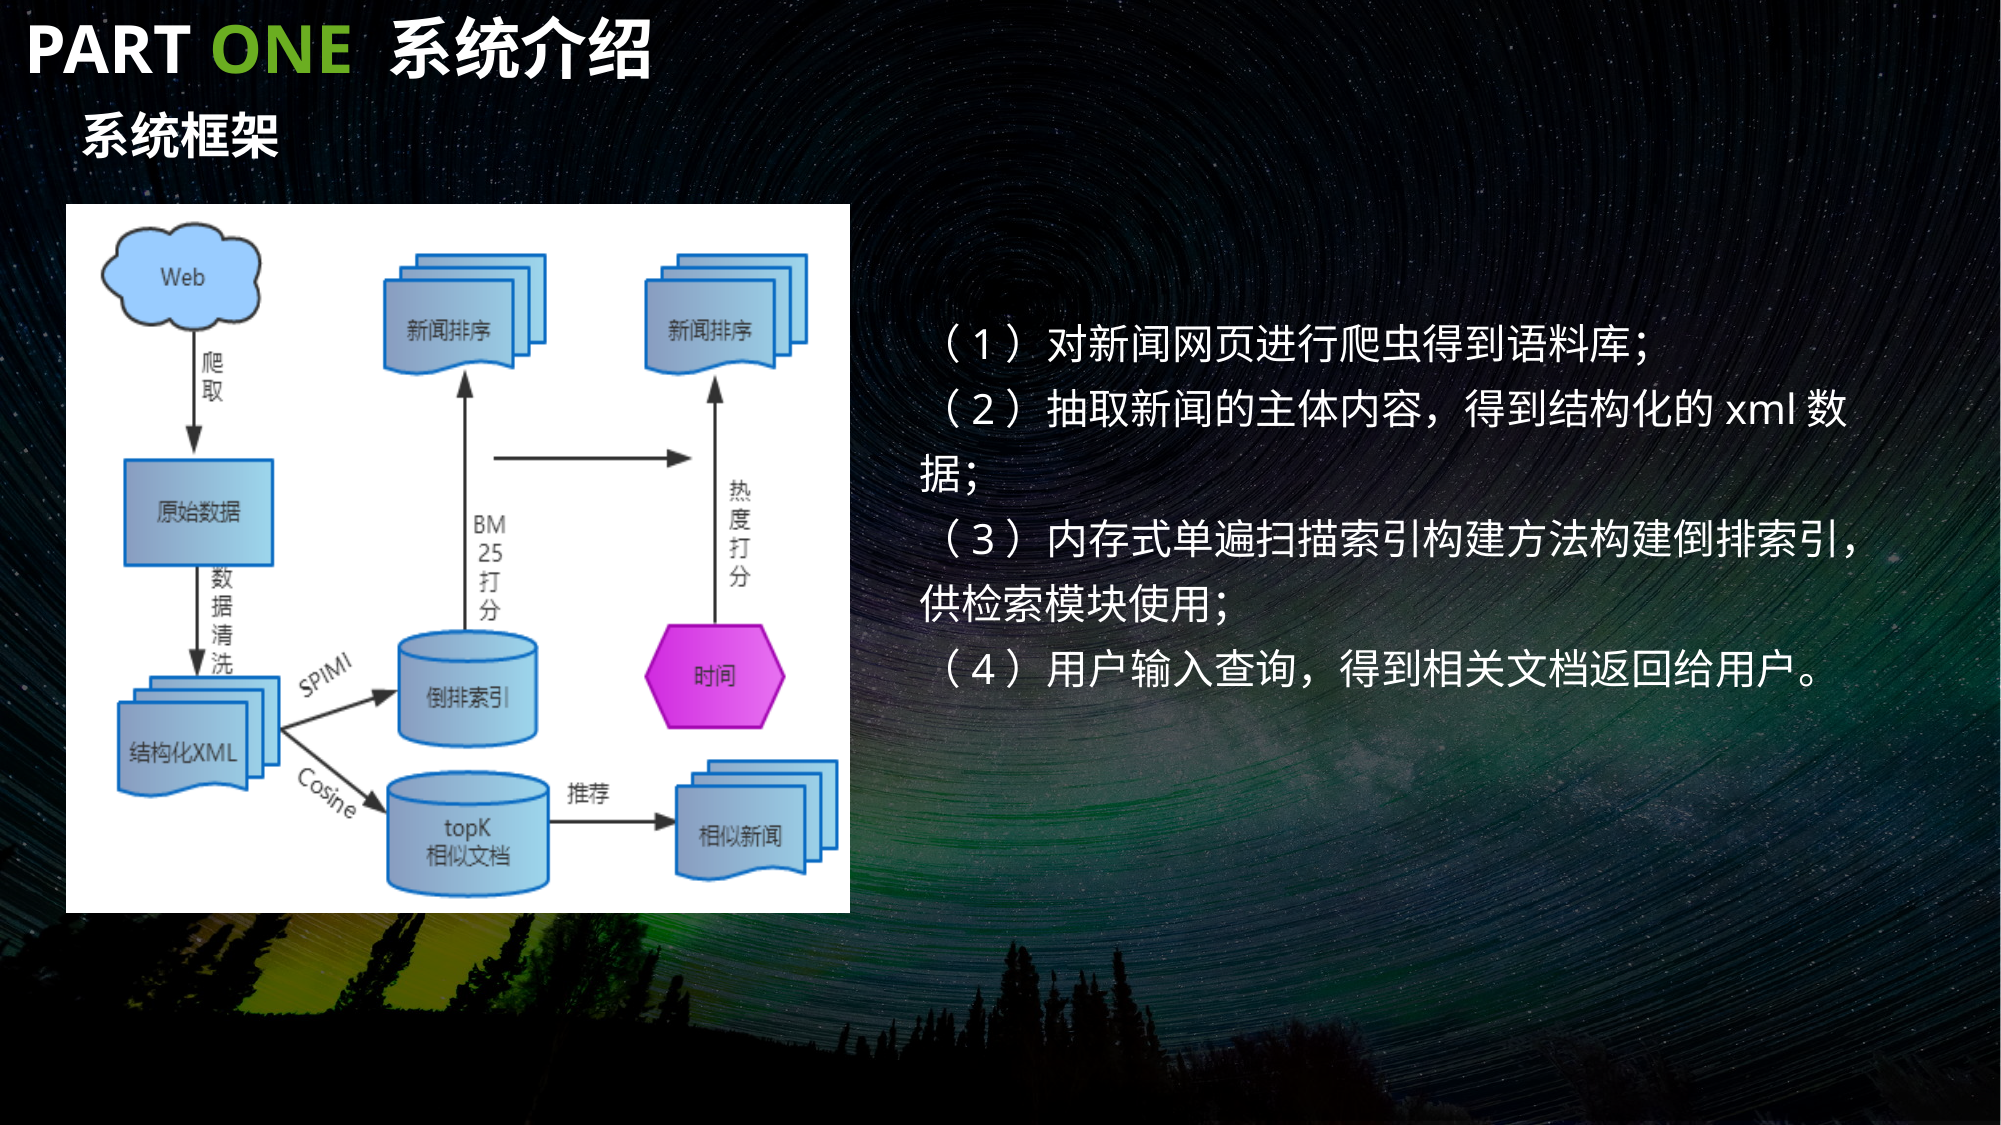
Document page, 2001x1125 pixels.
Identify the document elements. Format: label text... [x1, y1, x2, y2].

picture [65, 204, 850, 913]
picture [0, 1121, 2001, 1125]
text_box [0, 0, 2001, 1121]
text_box （1）对新闻网页进行爬虫得到语料库； （2）抽取新闻的主体内容，得到结构化的xml数据； （3）内存式单遍扫描索引构建方法构建倒排索引，供检索模块使用； （4）用户输入查询，得到相关文档返回给用户。 [904, 295, 1870, 700]
text_box 系统框架 [66, 97, 778, 172]
text_box PART ONE 系统介绍 [10, 0, 722, 95]
